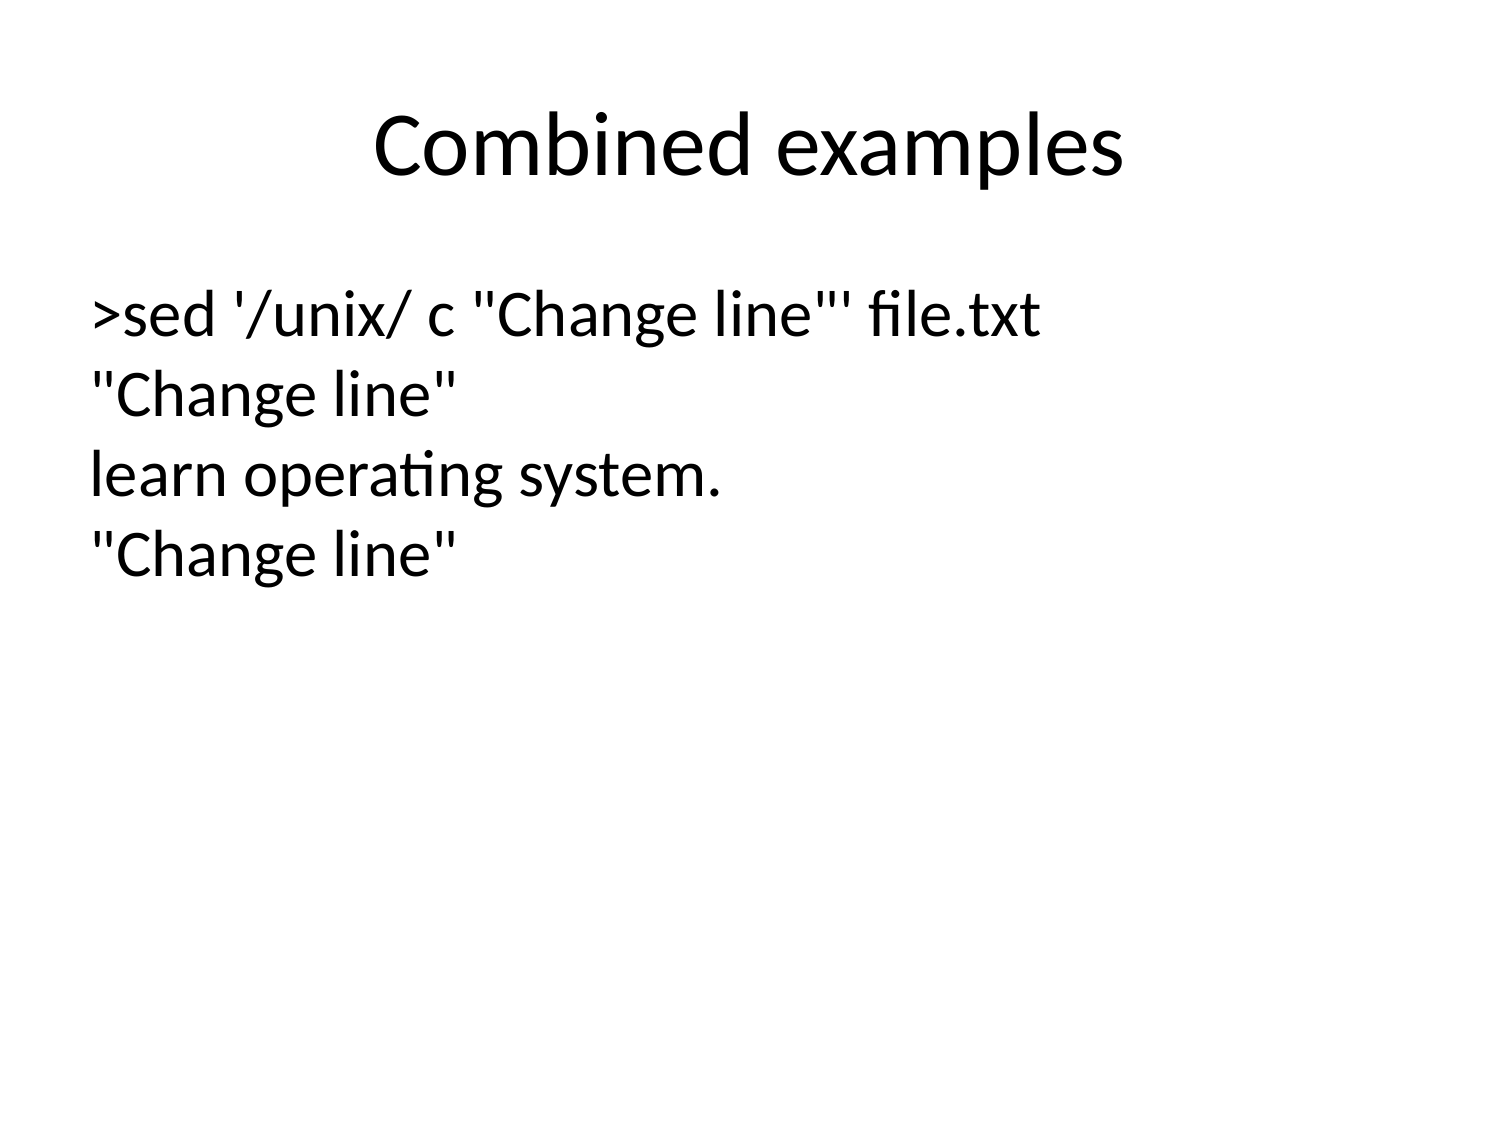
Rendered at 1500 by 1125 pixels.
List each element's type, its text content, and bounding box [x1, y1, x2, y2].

text_box Combined examples [75, 45, 1425, 233]
text_box >sed '/unix/ c "Change line"' file.txt "Change line" learn operating system. "Change line" [75, 262, 1425, 1005]
